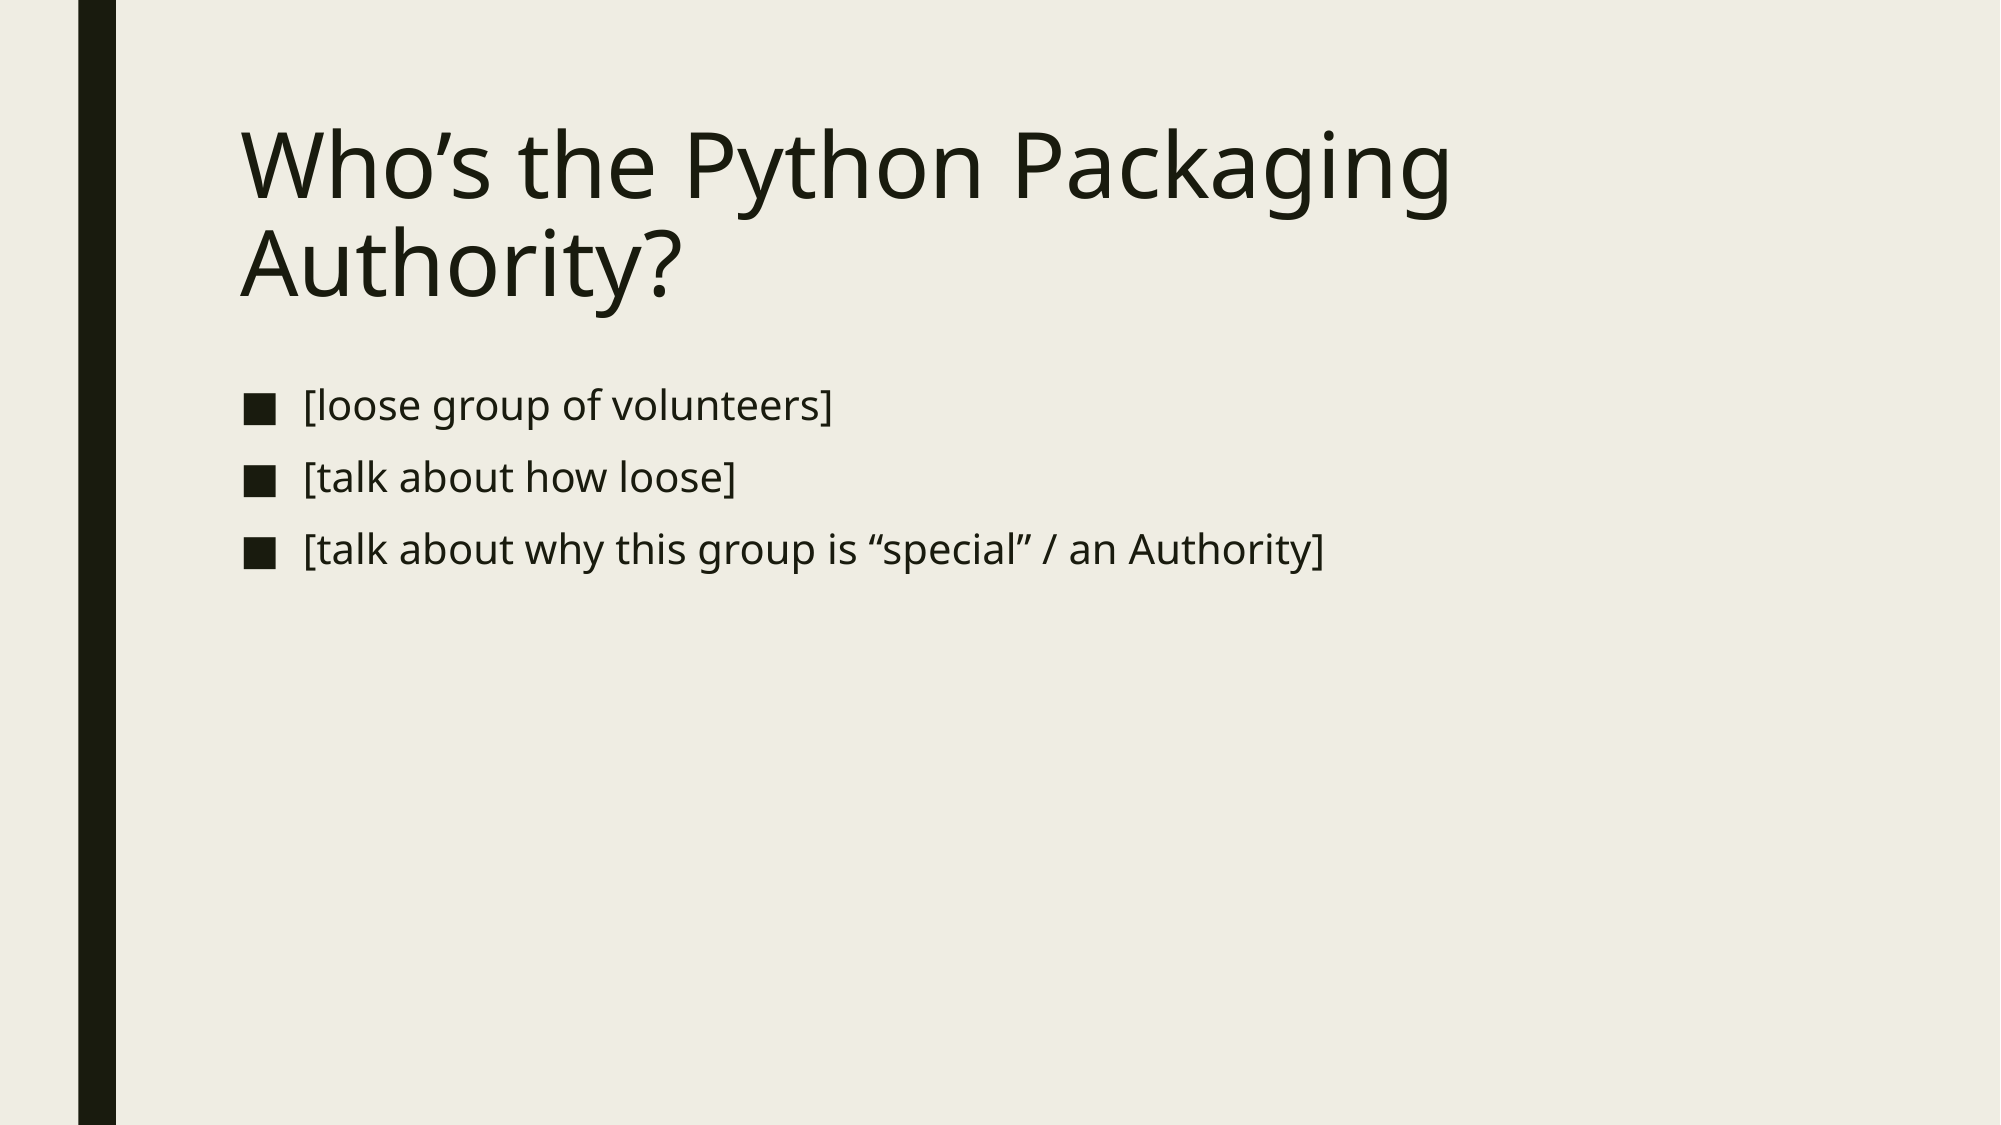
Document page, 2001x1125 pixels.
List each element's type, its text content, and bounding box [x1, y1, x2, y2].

title Who’s the Python Packaging Authority? [225, 112, 1800, 357]
list [loose group of volunteers] [talk about how loose] [talk about why this group is “special” / an Authority] [225, 375, 1800, 963]
